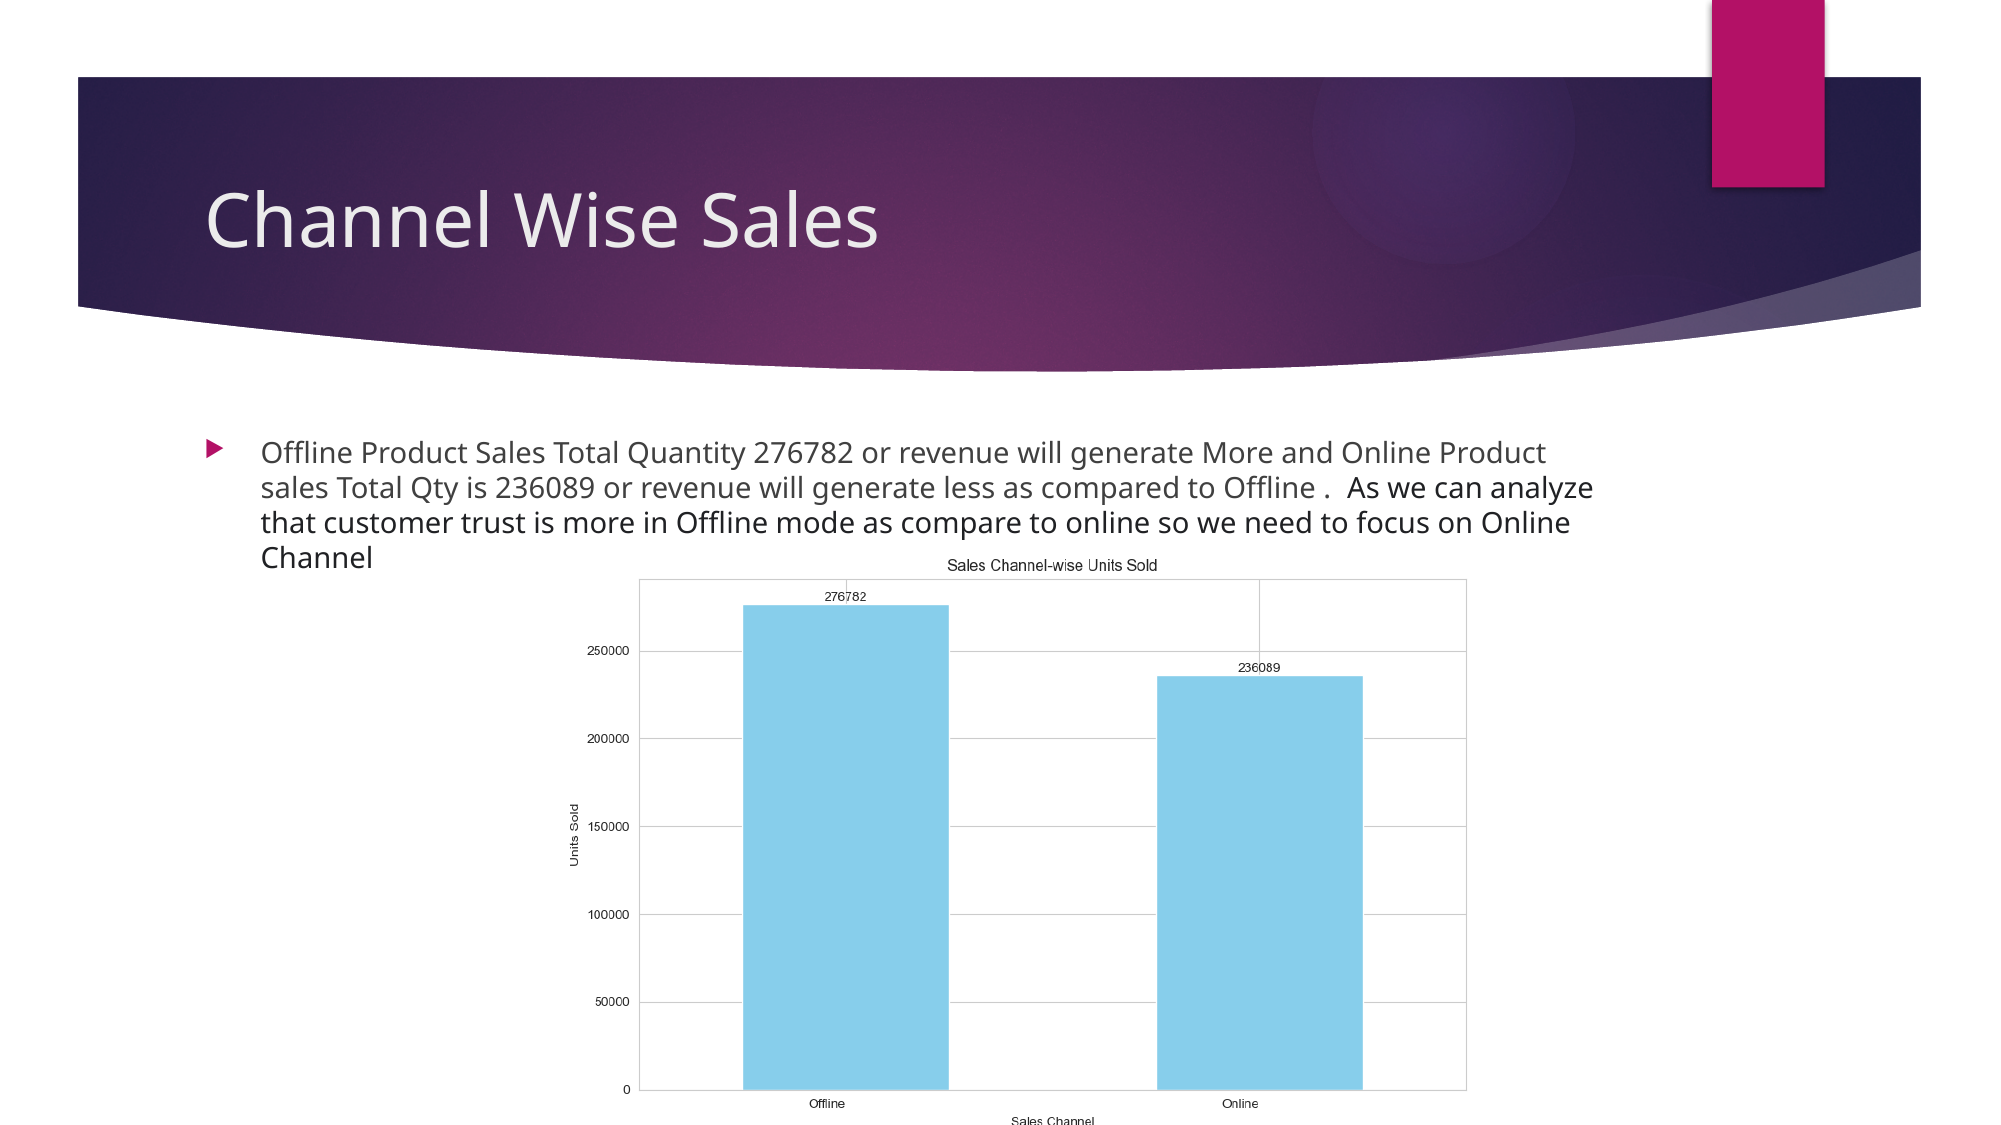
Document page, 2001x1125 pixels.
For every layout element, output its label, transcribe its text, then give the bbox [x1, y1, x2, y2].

list Offline Product Sales Total Quantity 276782 or revenue will generate More and Online Product sales Total Qty is 236089 or revenue will generate less as compared to Offline . As we can analyze that customer trust is more in Offline mode as compare to online so we need to focus on Online Channel [189, 427, 1638, 988]
picture [561, 549, 1474, 1125]
title Channel Wise Sales [189, 159, 1627, 276]
